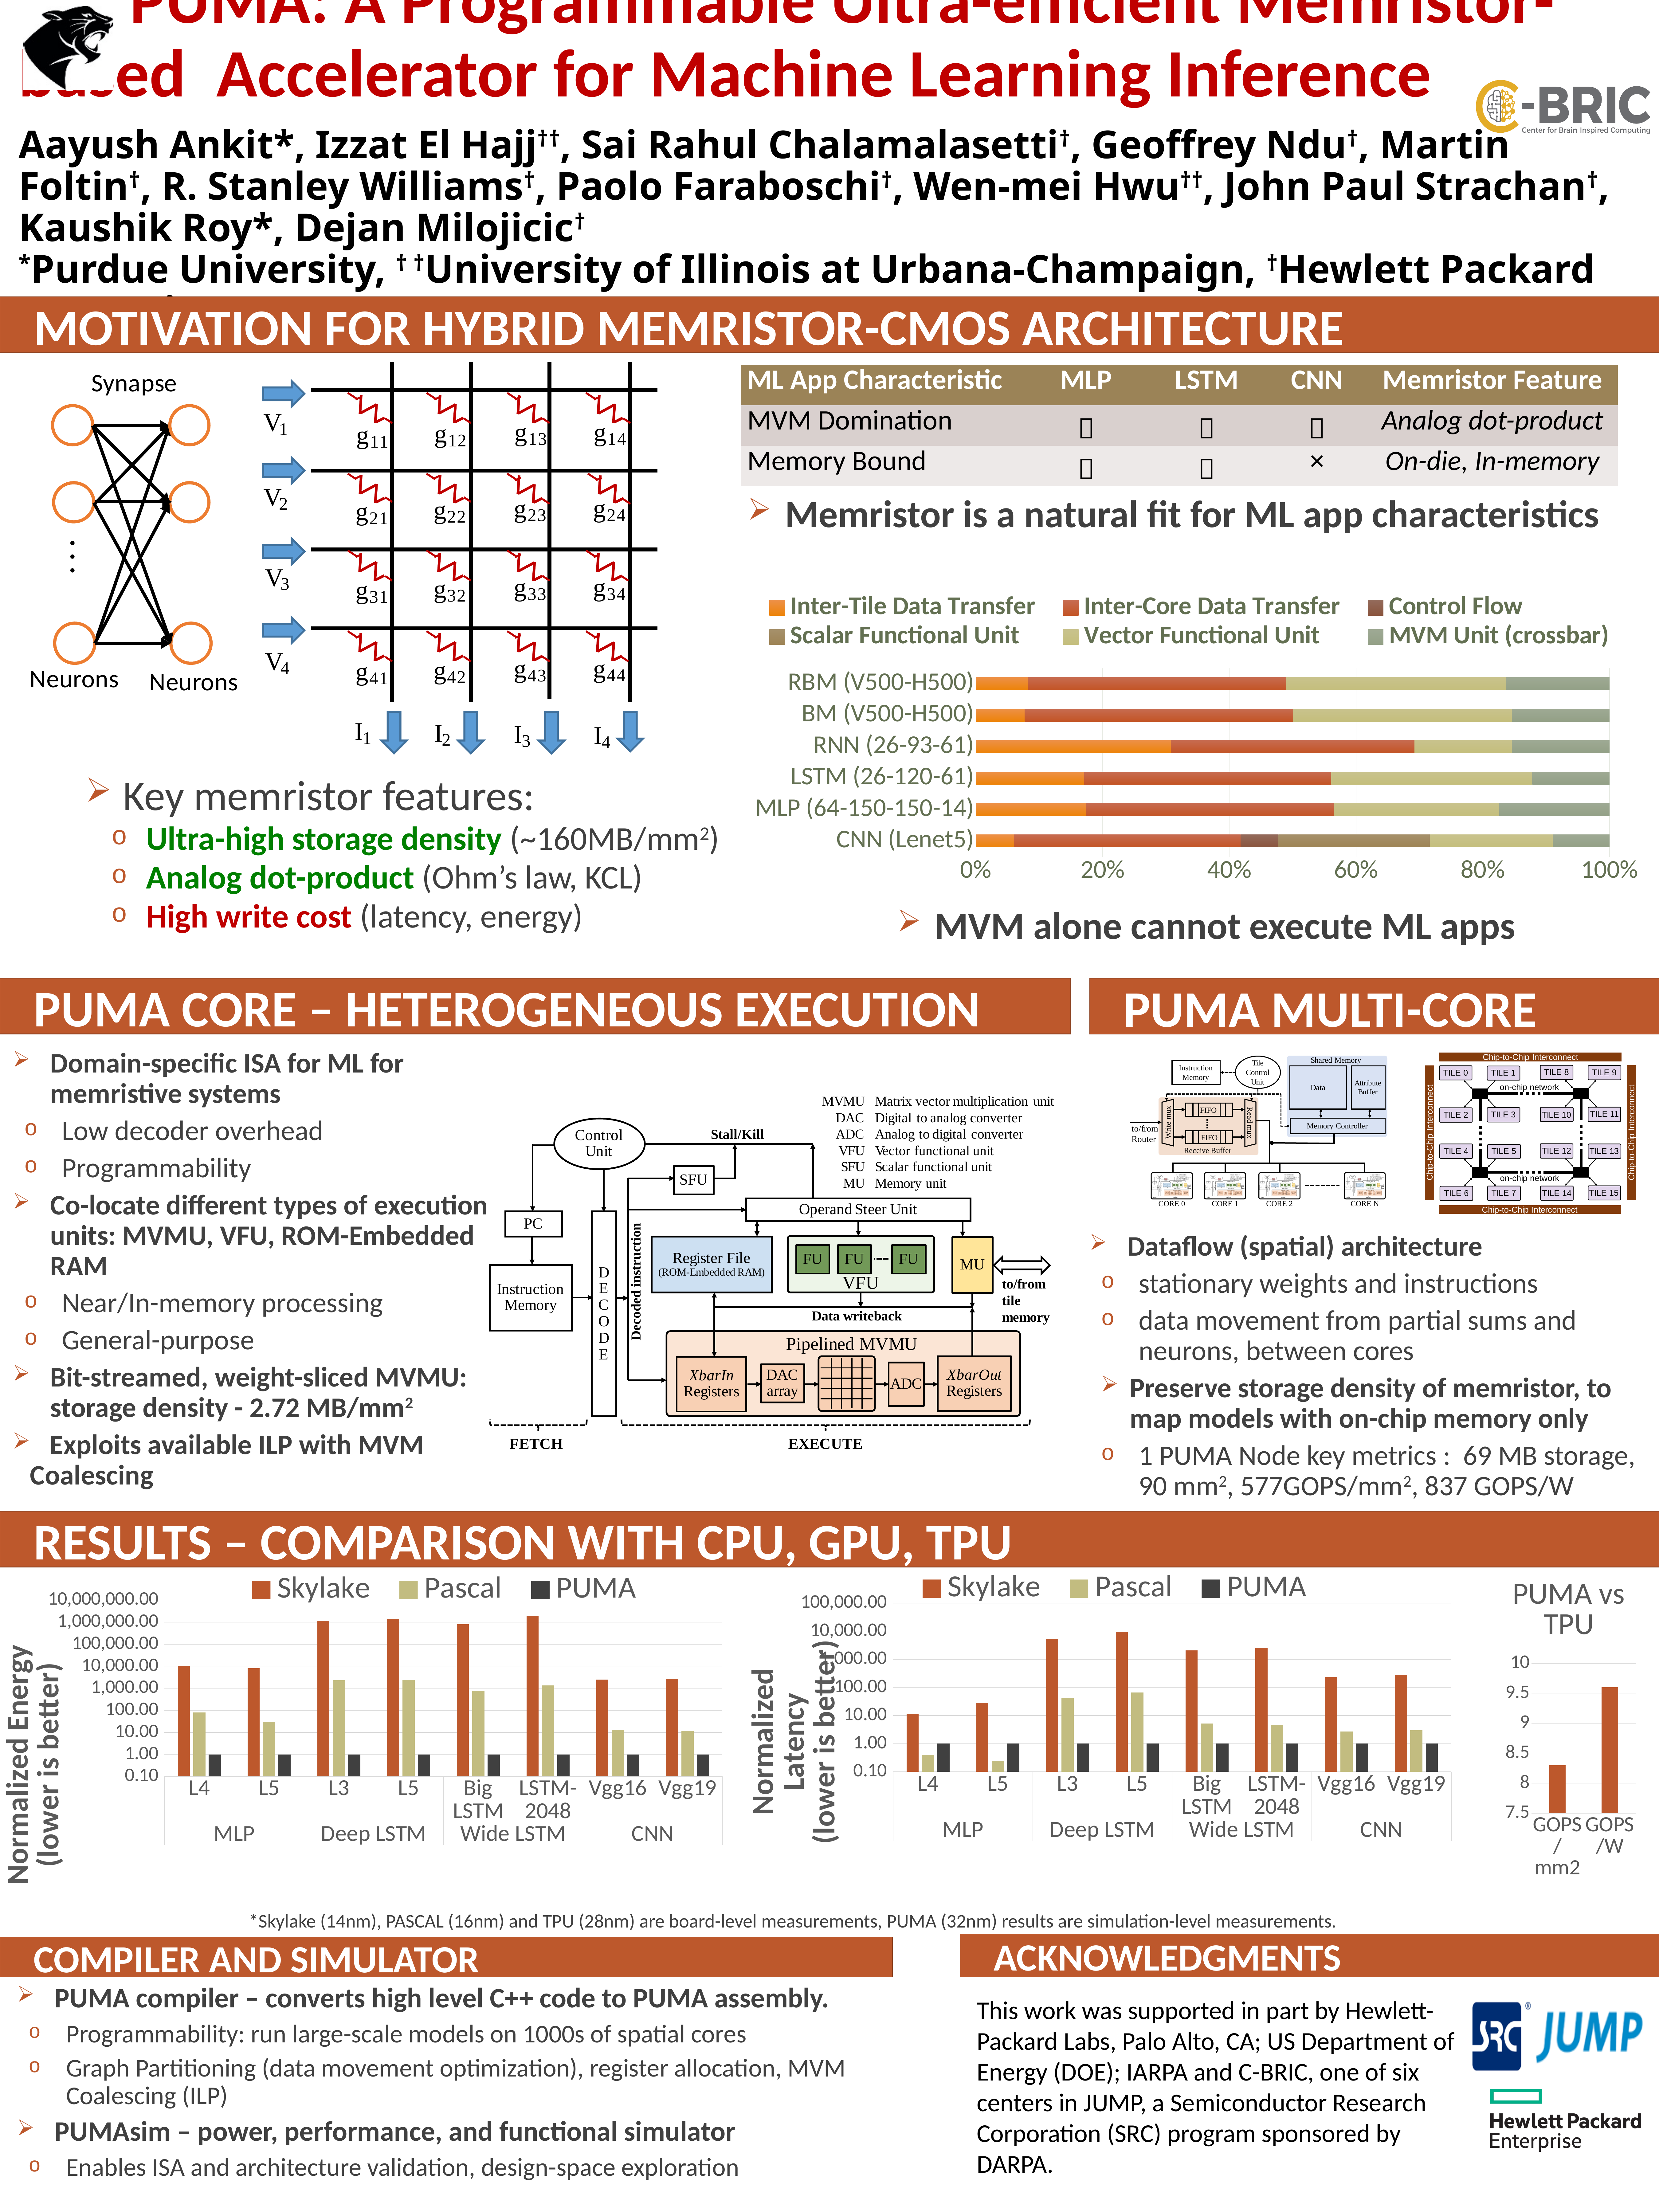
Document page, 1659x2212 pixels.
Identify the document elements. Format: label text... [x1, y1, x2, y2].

table_cell  [1147, 446, 1267, 486]
table_cell On-die, In-memory [1367, 446, 1618, 486]
picture [1422, 1049, 1641, 1220]
text_box MVM alone cannot execute ML apps [892, 903, 1659, 950]
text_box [1463, 1991, 1659, 2073]
text_box Dataflow (spatial) architecture stationary weights and instructions data movement from partial sums and neurons, between cores Preserve storage density of memristor, to map models with on-chip memory only 1 PUMA Node key metrics : 69 MB storage, 90 mm2, 577GOPS/mm2, 837 GOPS/W [1089, 1229, 1646, 1496]
picture [487, 1088, 1063, 1461]
text_box Results – Comparison with CPU, GPU, TPU [0, 1511, 1659, 1567]
picture [1476, 80, 1650, 134]
text_box Domain-specific ISA for ML for memristive systems Low decoder overhead Programmability Co-locate different types of execution units: MVMU, VFU, ROM-Embedded RAM Near/In-memory processing General-purpose Bit-streamed, weight-sliced MVMU: storage density - 2.72 MB/mm2 Exploits available ILP with MVM Coalescing [13, 1046, 496, 1492]
text_box This work was supported in part by Hewlett-Packard Labs, Palo Alto, CA; US Department of Energy (DOE); IARPA and C-BRIC, one of six centers in JUMP, a Semiconductor Research Corporation (SRC) program sponsored by DARPA. [972, 1991, 1476, 2180]
text_box PUMA compiler – converts high level C++ code to PUMA assembly. Programmability: run large-scale models on 1000s of spatial cores Graph Partitioning (data movement optimization), register allocation, MVM Coalescing (ILP) PUMAsim – power, performance, and functional simulator Enables ISA and architecture validation, design-space exploration [17, 1981, 874, 2201]
chart [1476, 1567, 1646, 1924]
picture [23, 6, 113, 90]
table_header CNN [1267, 365, 1367, 405]
table_cell  [1026, 446, 1147, 486]
table_cell  [1147, 405, 1267, 446]
text_box Compiler And Simulator [0, 1937, 893, 1977]
table_header Memristor Feature [1367, 365, 1618, 405]
table_header MLP [1026, 365, 1147, 405]
text_box Motivation for Hybrid Memristor-CMOS Architecture [0, 296, 1659, 353]
chart [741, 586, 1641, 902]
text_box PUMA: A Programmable Ultra-efficient Memristor-based Accelerator for Machine Learning Inference Aayush Ankit*, Izzat El Hajj††, Sai Rahul Chalamalasetti†, Geoffrey Ndu†, Martin Foltin†, R. Stanley Williams†, Paolo Faraboschi†, Wen-mei Hwu††, John Paul Strachan†, Kaushik Roy*, Dejan Milojicic† *Purdue University, † †University of Illinois at Urbana-Champaign, †Hewlett Packard Enterprise [14, 10, 1641, 285]
table_cell × [1267, 446, 1367, 486]
table_cell  [1026, 405, 1147, 446]
picture [1490, 2089, 1641, 2152]
text_box PUMA CORE – Heterogeneous Execution [0, 978, 1071, 1034]
table_header ML App Characteristic [741, 365, 1026, 405]
text_box Key memristor features: Ultra-high storage density (~160MB/mm2) Analog dot-product (Ohm’s law, KCL) High write cost (latency, energy) [85, 771, 720, 966]
table_header LSTM [1147, 365, 1267, 405]
chart [0, 1567, 1458, 1890]
table_cell  [1267, 405, 1367, 446]
picture [14, 359, 658, 764]
table_cell MVM Domination [741, 405, 1026, 446]
picture [1126, 1053, 1395, 1213]
table_cell Memory Bound [741, 446, 1026, 486]
text_box PUMA Multi-Core [1089, 978, 1659, 1034]
table_cell Analog dot-product [1367, 405, 1618, 446]
text_box Memristor is a natural fit for ML app characteristics [743, 492, 1620, 538]
text_box *Skylake (14nm), PASCAL (16nm) and TPU (28nm) are board-level measurements, PUMA (32nm) results are simulation-level measurements. [244, 1906, 1431, 1934]
text_box Acknowledgments [960, 1934, 1659, 1977]
